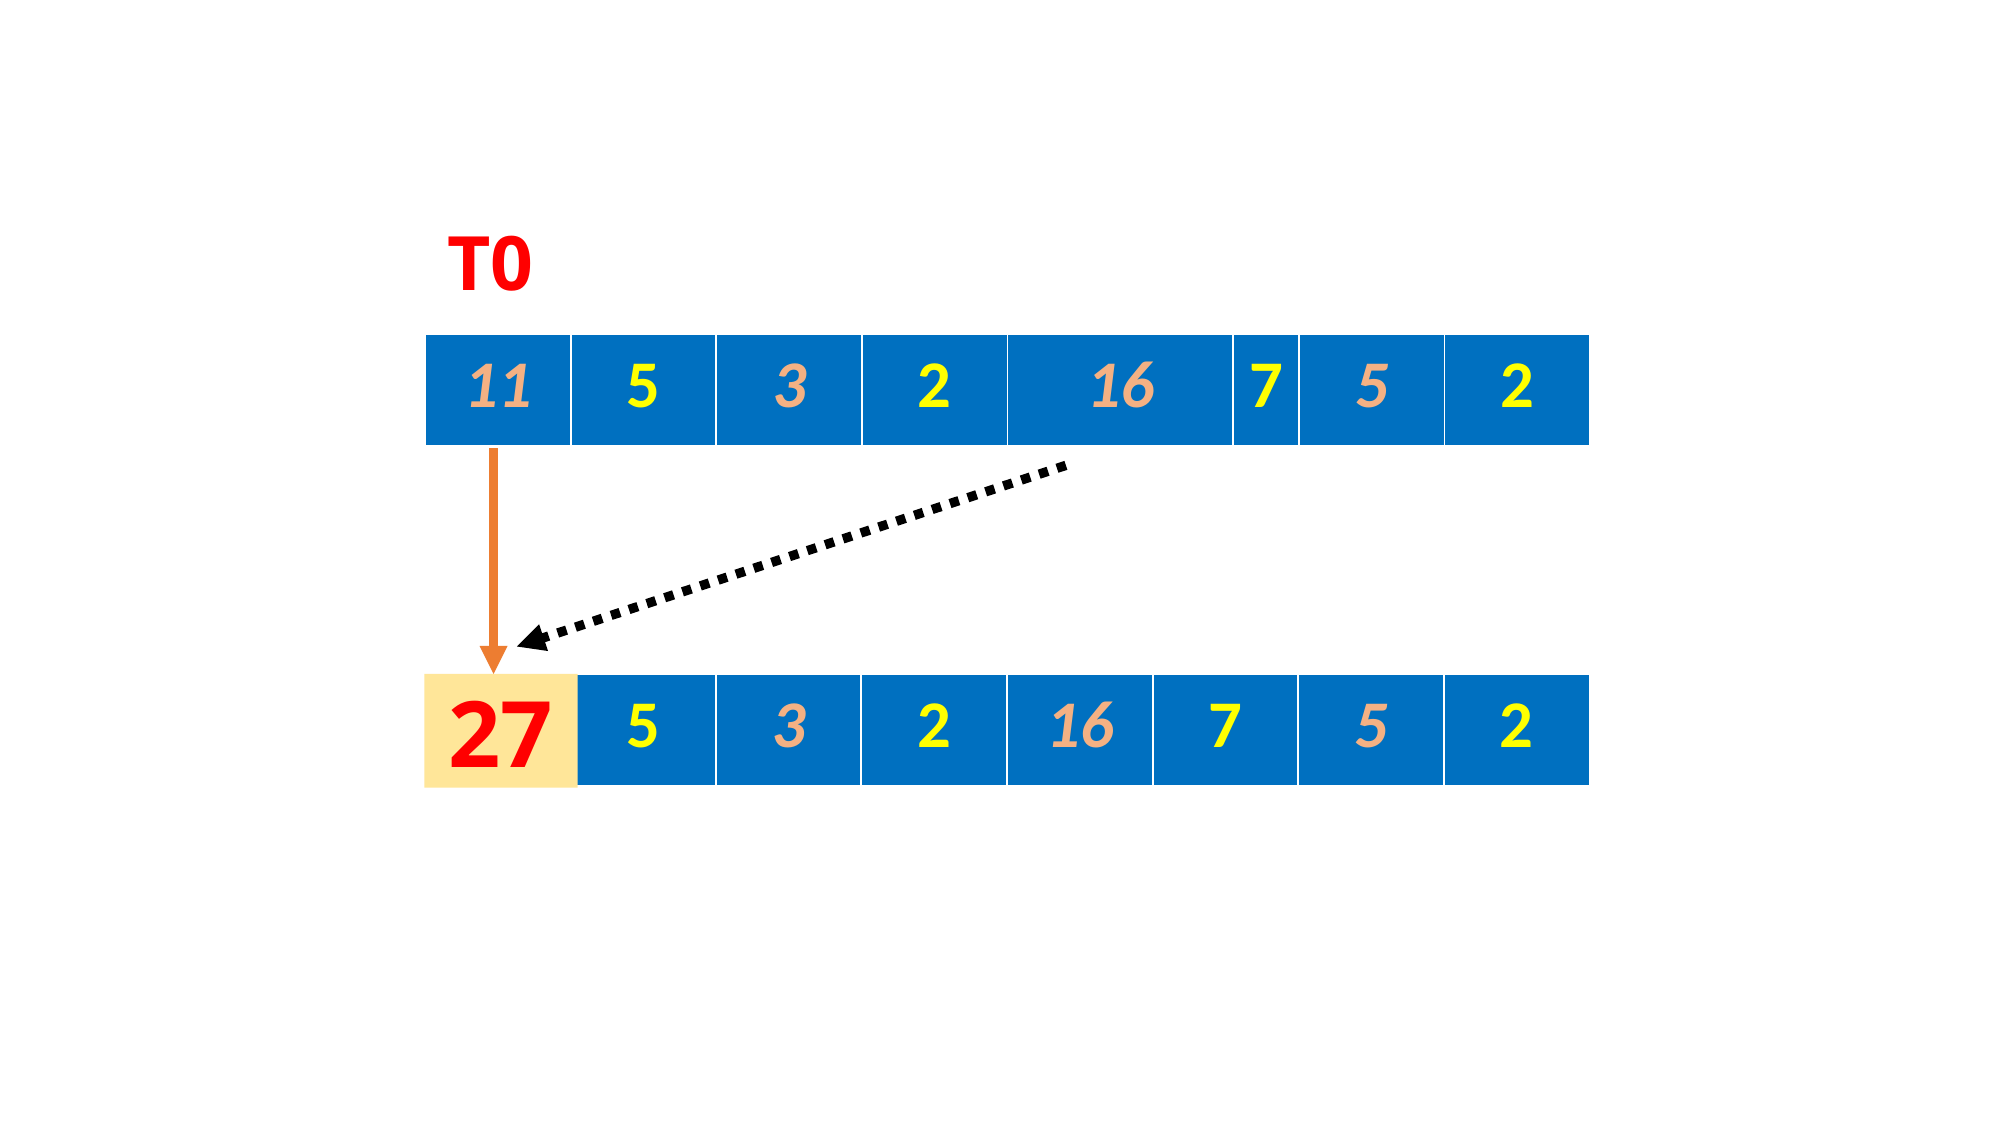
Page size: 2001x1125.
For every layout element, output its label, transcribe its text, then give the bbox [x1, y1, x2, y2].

table_header 3 [717, 335, 861, 445]
table_header 16 [1008, 675, 1152, 785]
text_box 27 [423, 673, 579, 789]
table_header 2 [1445, 675, 1589, 785]
table_header 2 [862, 675, 1006, 785]
table_header 16 [1008, 335, 1232, 445]
text_box T0 [438, 230, 576, 316]
table_header 2 [1445, 335, 1589, 445]
table_header 5 [1300, 335, 1444, 445]
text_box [516, 465, 1066, 647]
table_header 11 [426, 335, 570, 445]
table_header 5 [572, 335, 715, 445]
table_header 7 [1234, 335, 1298, 445]
table_header 2 [863, 335, 1007, 445]
text_box T0 [432, 208, 570, 314]
table_header 7 [1154, 675, 1297, 785]
table_header 3 [717, 675, 860, 785]
table_header 5 [579, 675, 715, 785]
table_header 5 [1299, 675, 1443, 785]
